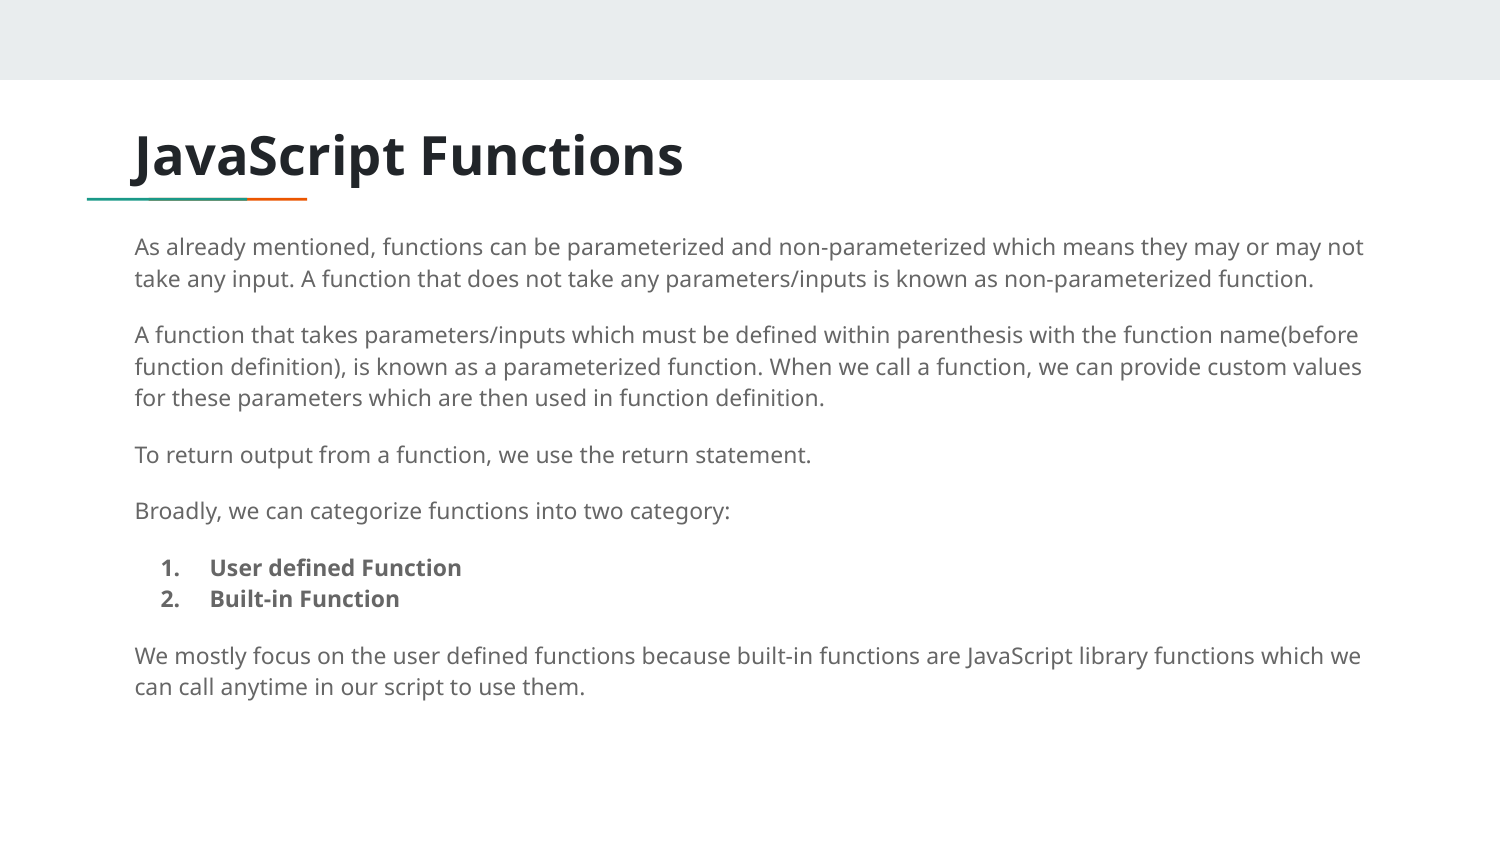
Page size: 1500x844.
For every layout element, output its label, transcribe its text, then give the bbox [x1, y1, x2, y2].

text_box As already mentioned, functions can be parameterized and non-parameterized which means they may or may not take any input. A function that does not take any parameters/inputs is known as non-parameterized function. A function that takes parameters/inputs which must be defined within parenthesis with the function name(before function definition), is known as a parameterized function. When we call a function, we can provide custom values for these parameters which are then used in function definition. To return output from a function, we use the return statement. Broadly, we can categorize functions into two category: User defined Function Built-in Function We mostly focus on the user defined functions because built-in functions are JavaScript library functions which we can call anytime in our script to use them. [119, 213, 1402, 832]
title JavaScript Functions [119, 93, 1381, 182]
